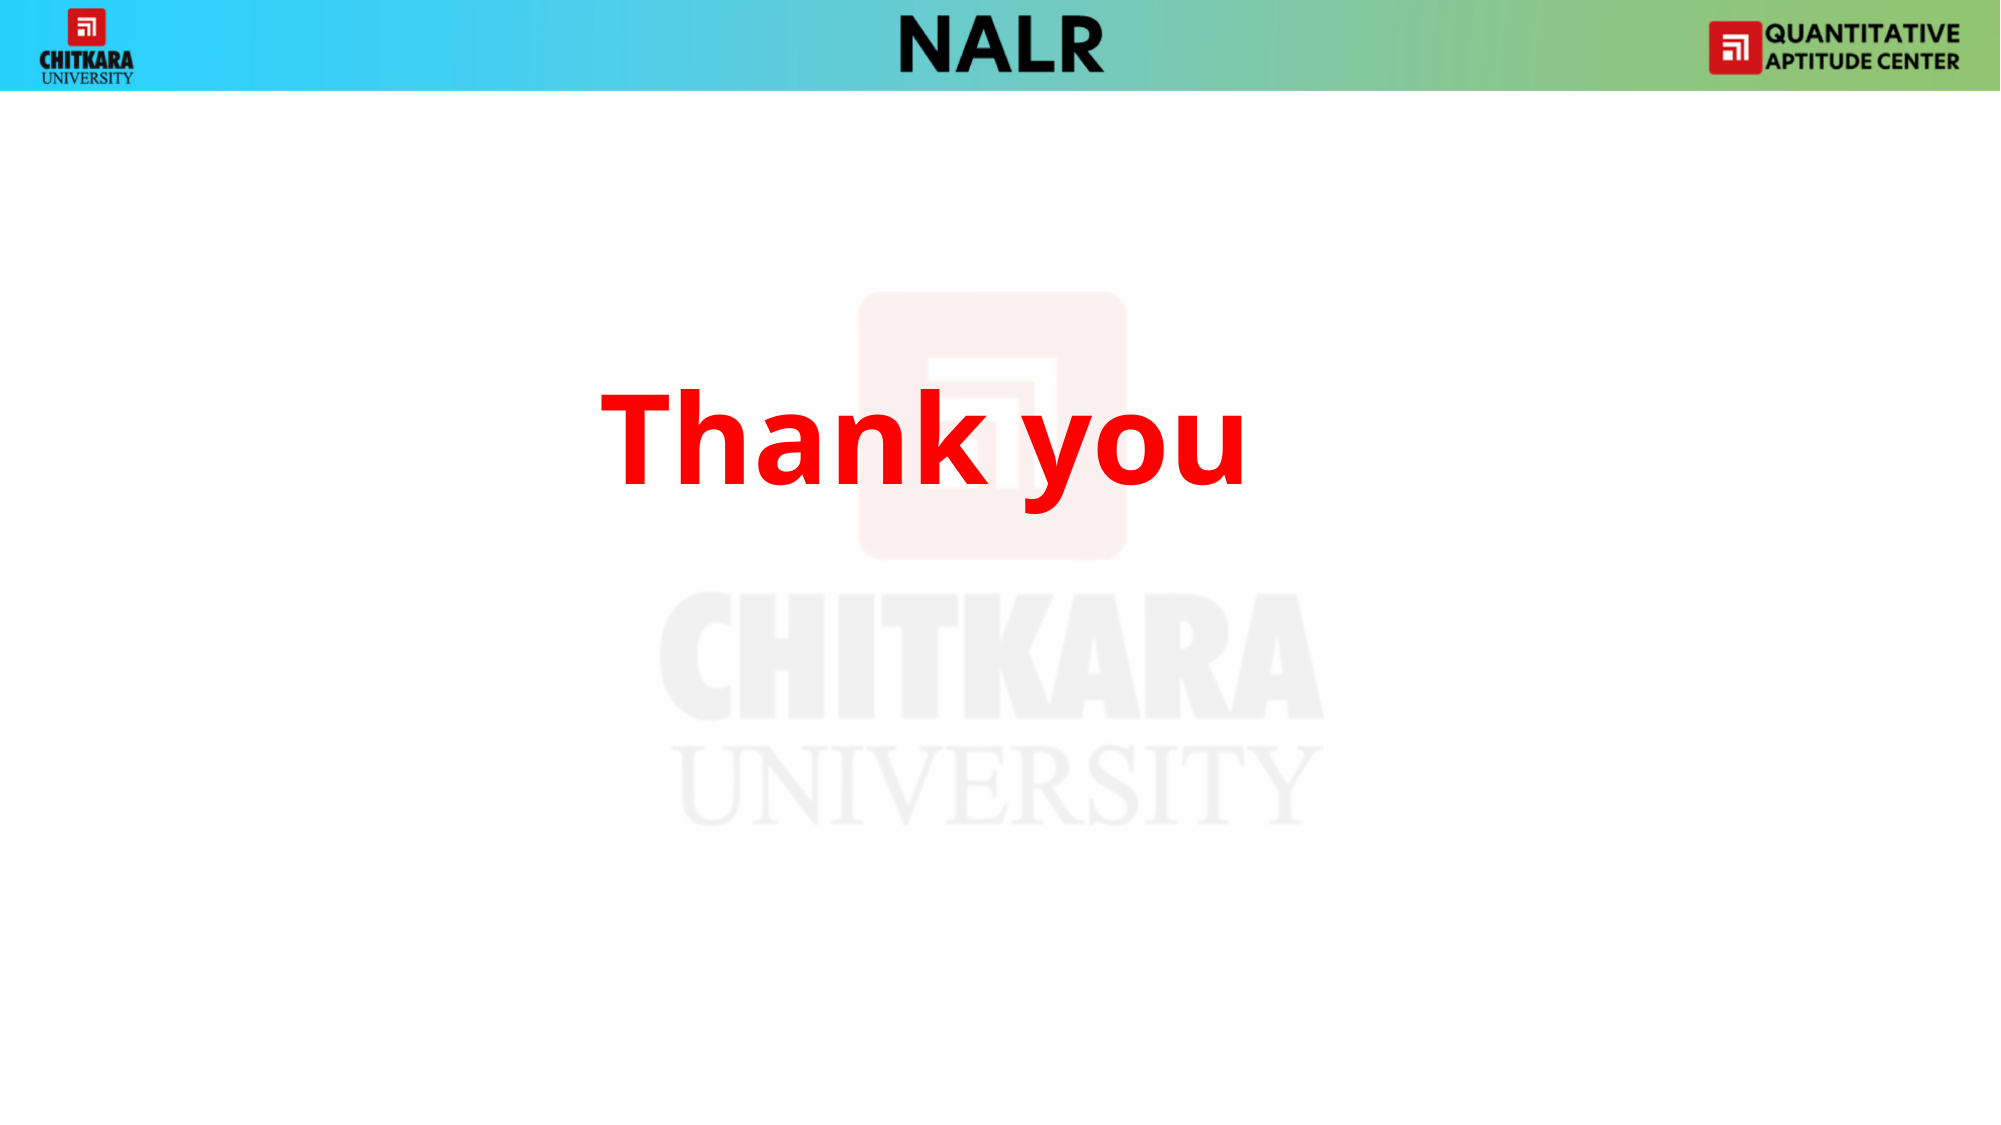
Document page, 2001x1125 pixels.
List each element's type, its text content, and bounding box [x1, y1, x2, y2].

picture [0, 0, 2000, 1125]
title [41, 31, 1959, 142]
list Thank you [584, 354, 2000, 1125]
